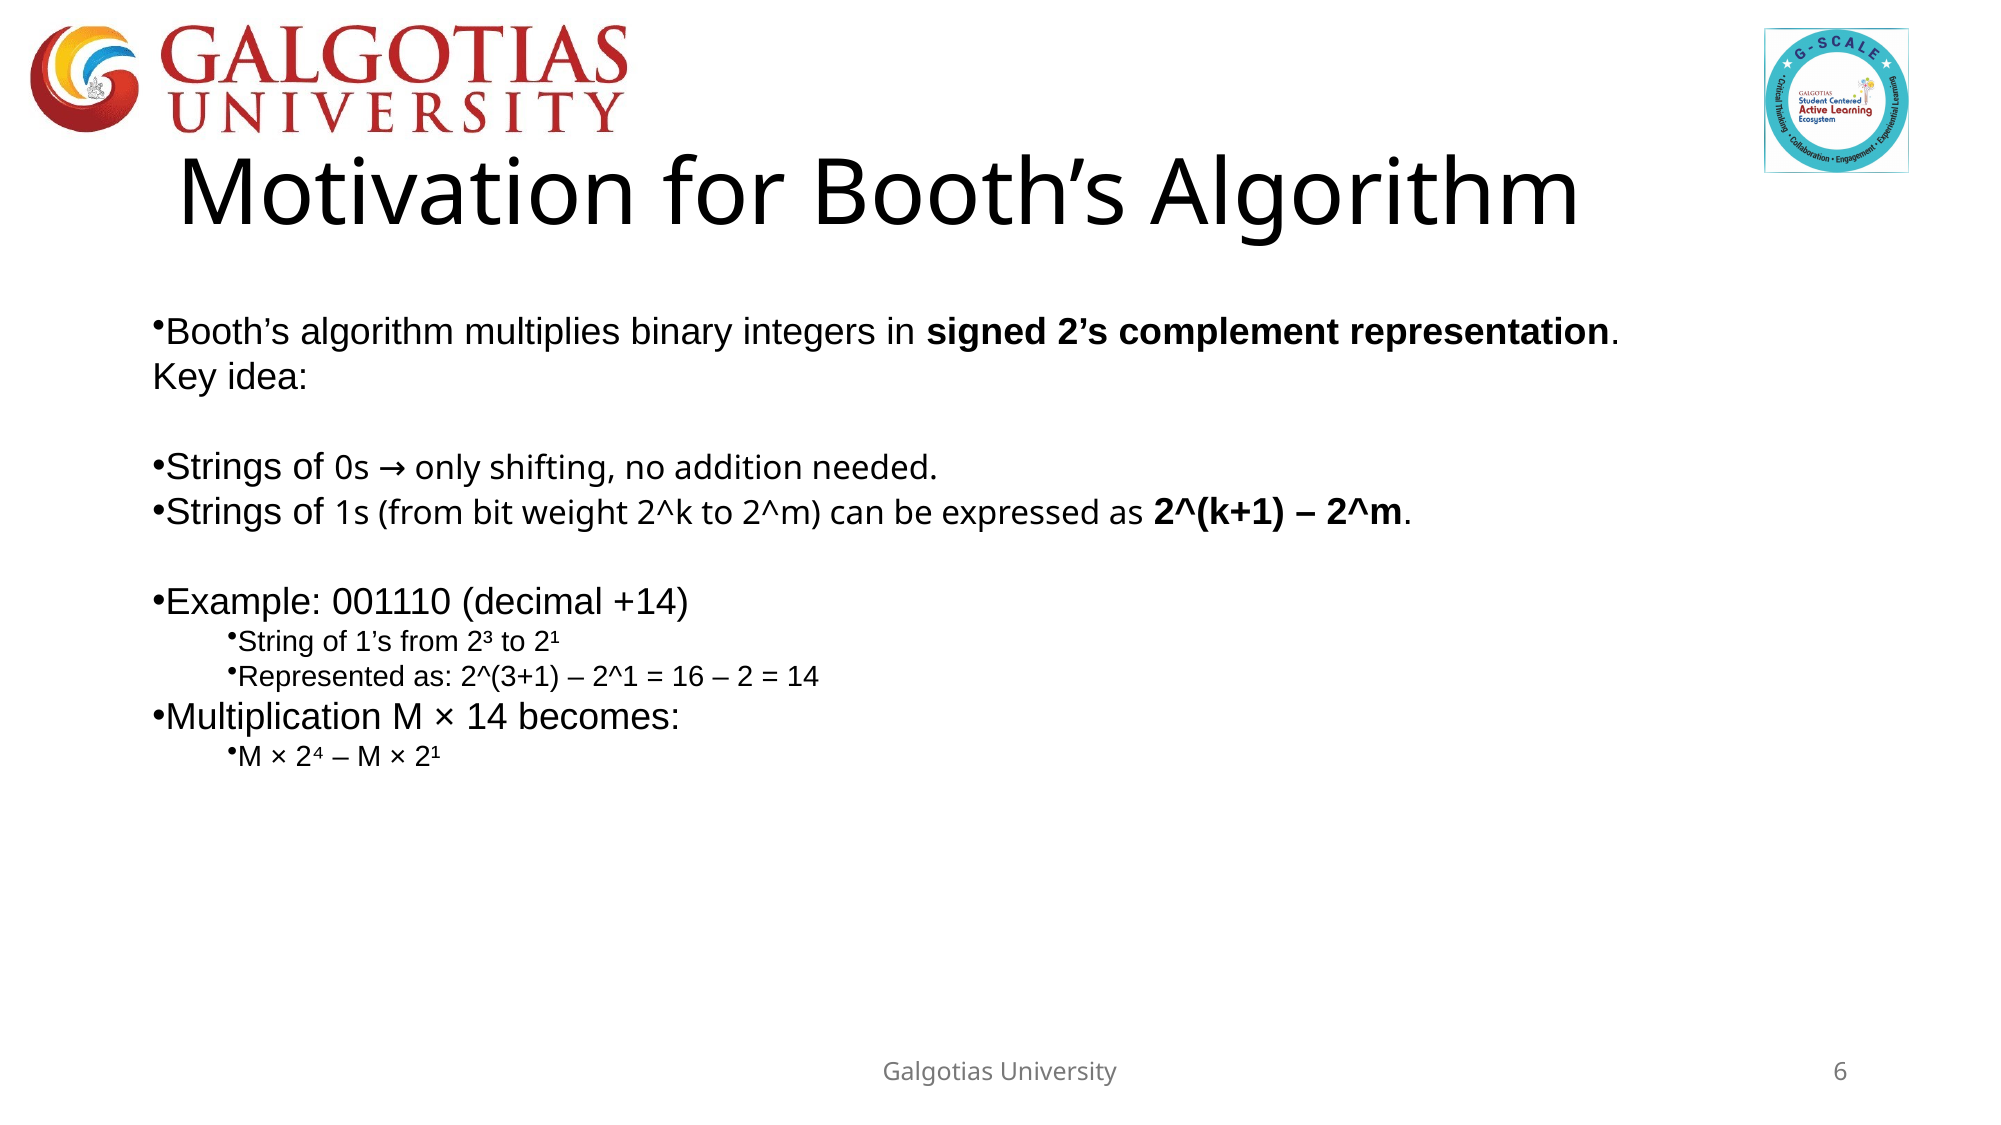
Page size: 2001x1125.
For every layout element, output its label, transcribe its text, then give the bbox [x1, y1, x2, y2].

picture [16, 18, 641, 141]
footer Galgotias University [662, 1042, 1338, 1103]
slide_number 6 [1412, 1042, 1863, 1103]
picture [1764, 28, 1909, 173]
list Booth’s algorithm multiplies binary integers in signed 2’s complement representation. Key idea: Strings of 0s → only shifting, no addition needed. Strings of 1s (from bit weight 2^k to 2^m) can be expressed as 2^(k+1) – 2^m. Example: 001110 (decimal +14) String of 1’s from 2³ to 2¹ Represented as: 2^(3+1) – 2^1 = 16 – 2 = 14 Multiplication M × 14 becomes: M × 2⁴ – M × 2¹ [137, 299, 1652, 953]
title Motivation for Booth’s Algorithm [137, 111, 1863, 278]
